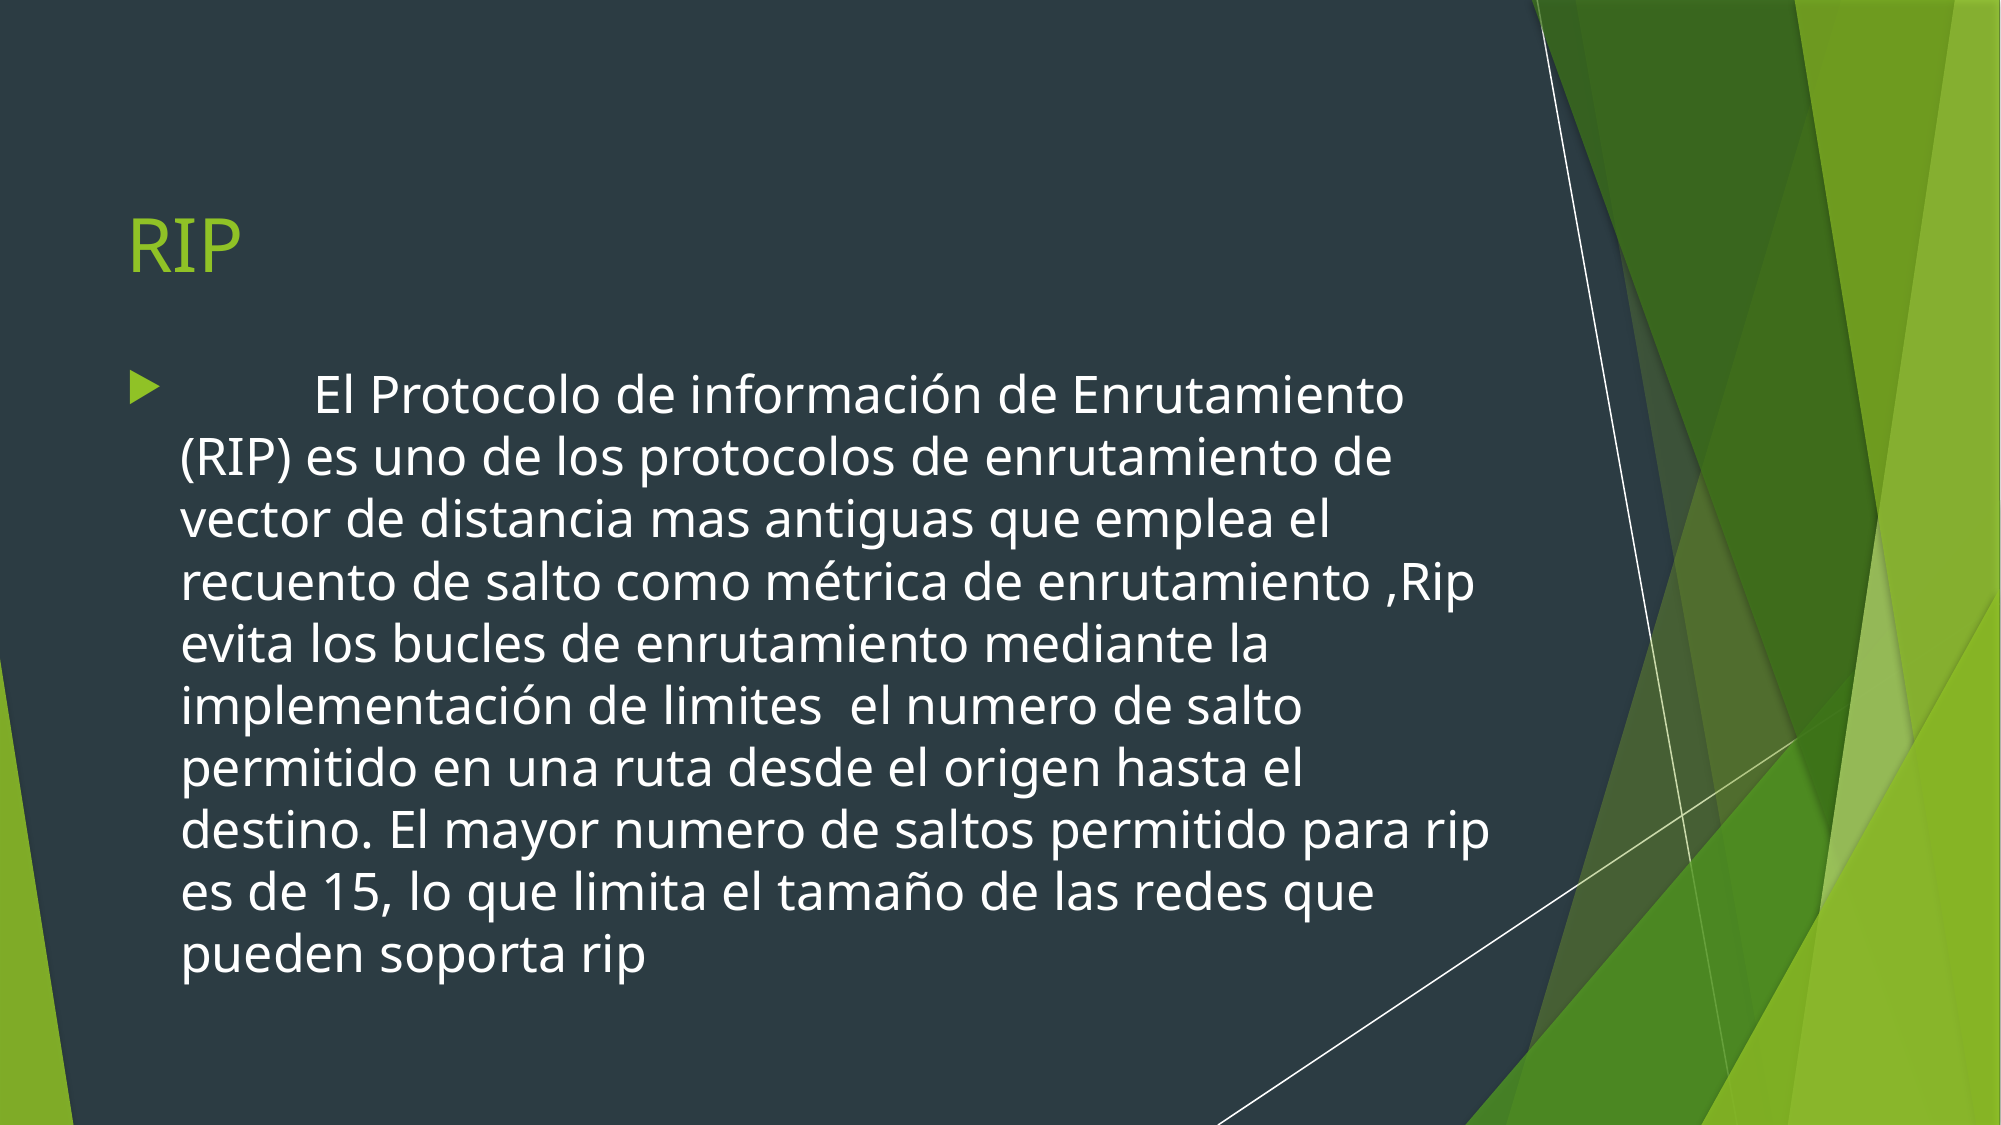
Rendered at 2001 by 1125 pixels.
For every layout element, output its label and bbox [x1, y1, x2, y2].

text_box [0, 0, 2000, 1125]
